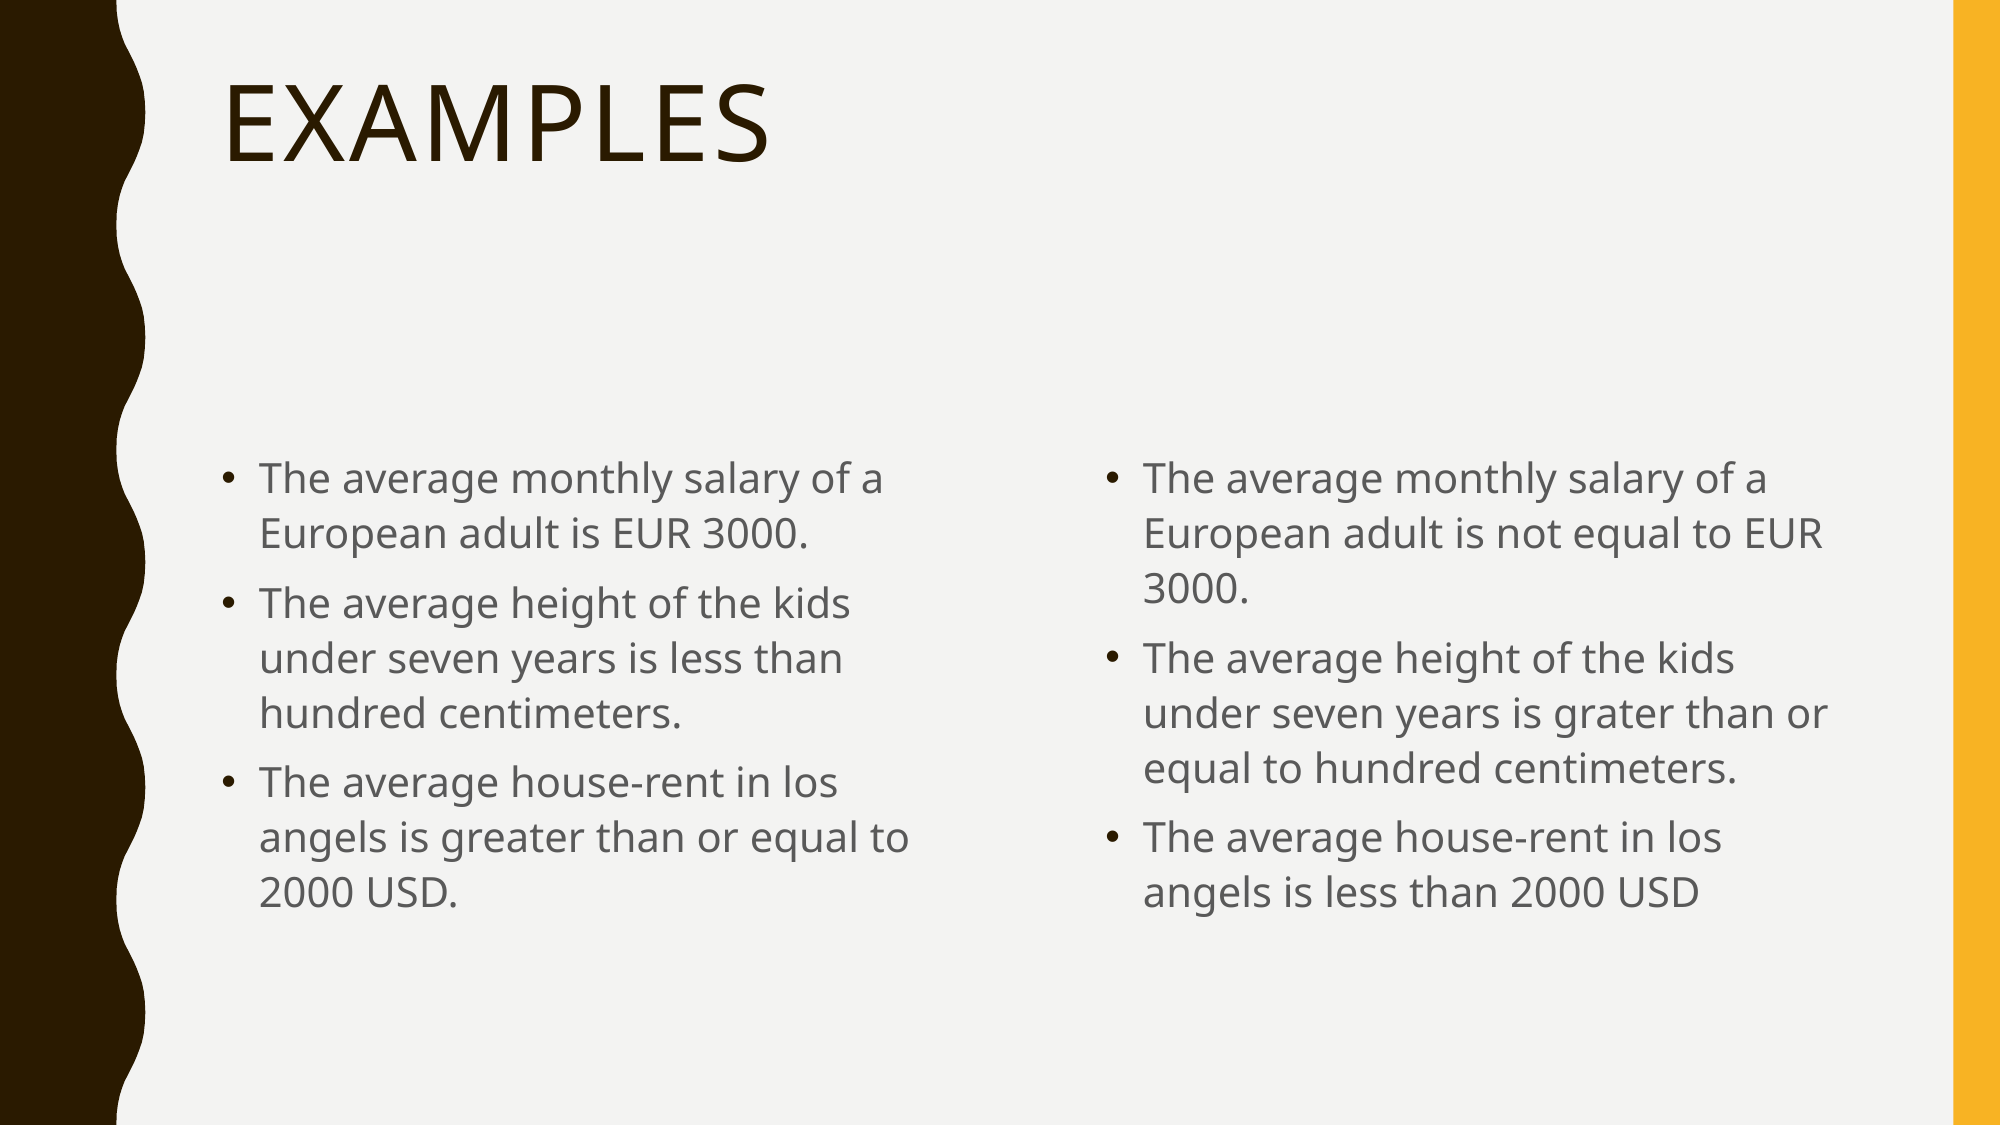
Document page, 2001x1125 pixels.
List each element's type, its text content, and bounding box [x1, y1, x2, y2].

title Examples [205, 62, 1875, 308]
